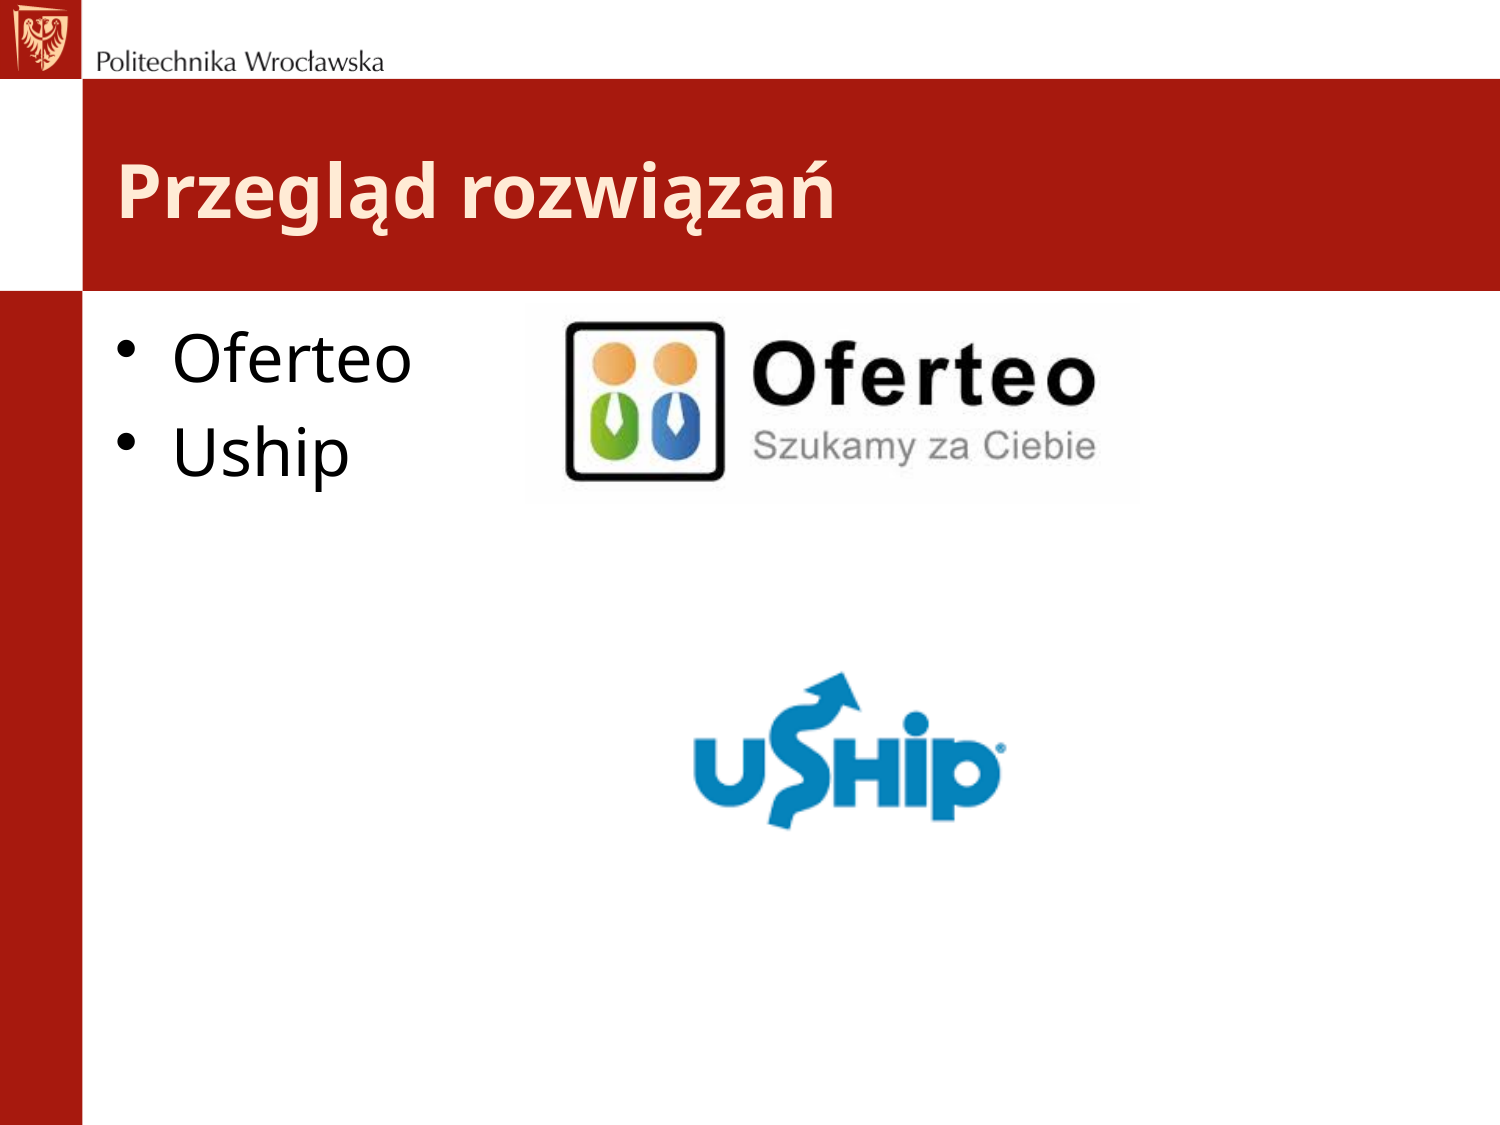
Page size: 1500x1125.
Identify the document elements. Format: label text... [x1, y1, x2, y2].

picture [608, 508, 1093, 991]
list Oferteo Uship [100, 308, 1483, 1106]
picture [525, 303, 1140, 504]
title Przegląd rozwiązań [100, 103, 1483, 274]
picture [0, 0, 384, 79]
